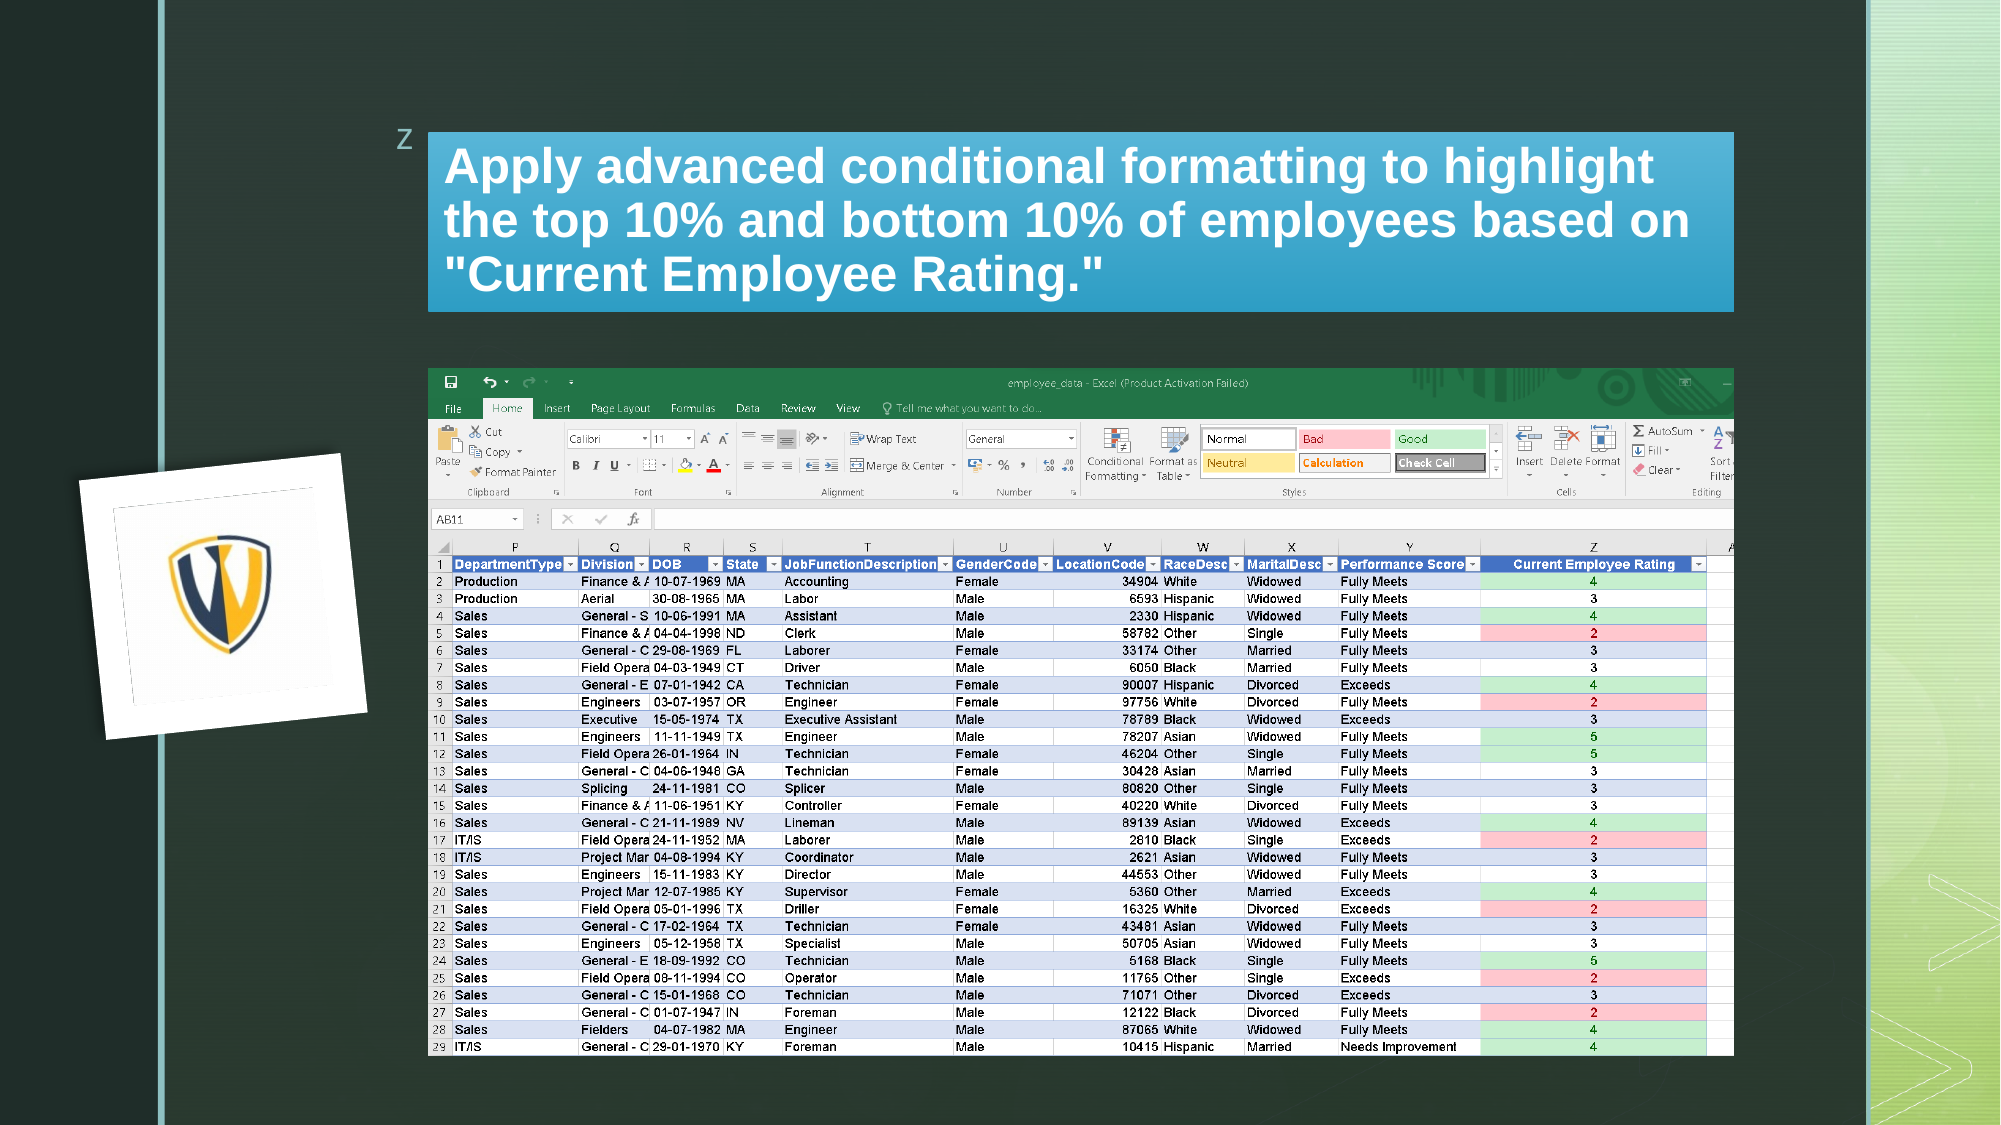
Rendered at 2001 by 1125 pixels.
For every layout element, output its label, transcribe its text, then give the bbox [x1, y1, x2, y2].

picture [114, 488, 333, 705]
title Apply advanced conditional formatting to highlight the top 10% and bottom 10% of employees based on "Current Employee Rating." [428, 132, 1734, 312]
picture [1871, 0, 2001, 1125]
picture [428, 368, 1735, 1056]
